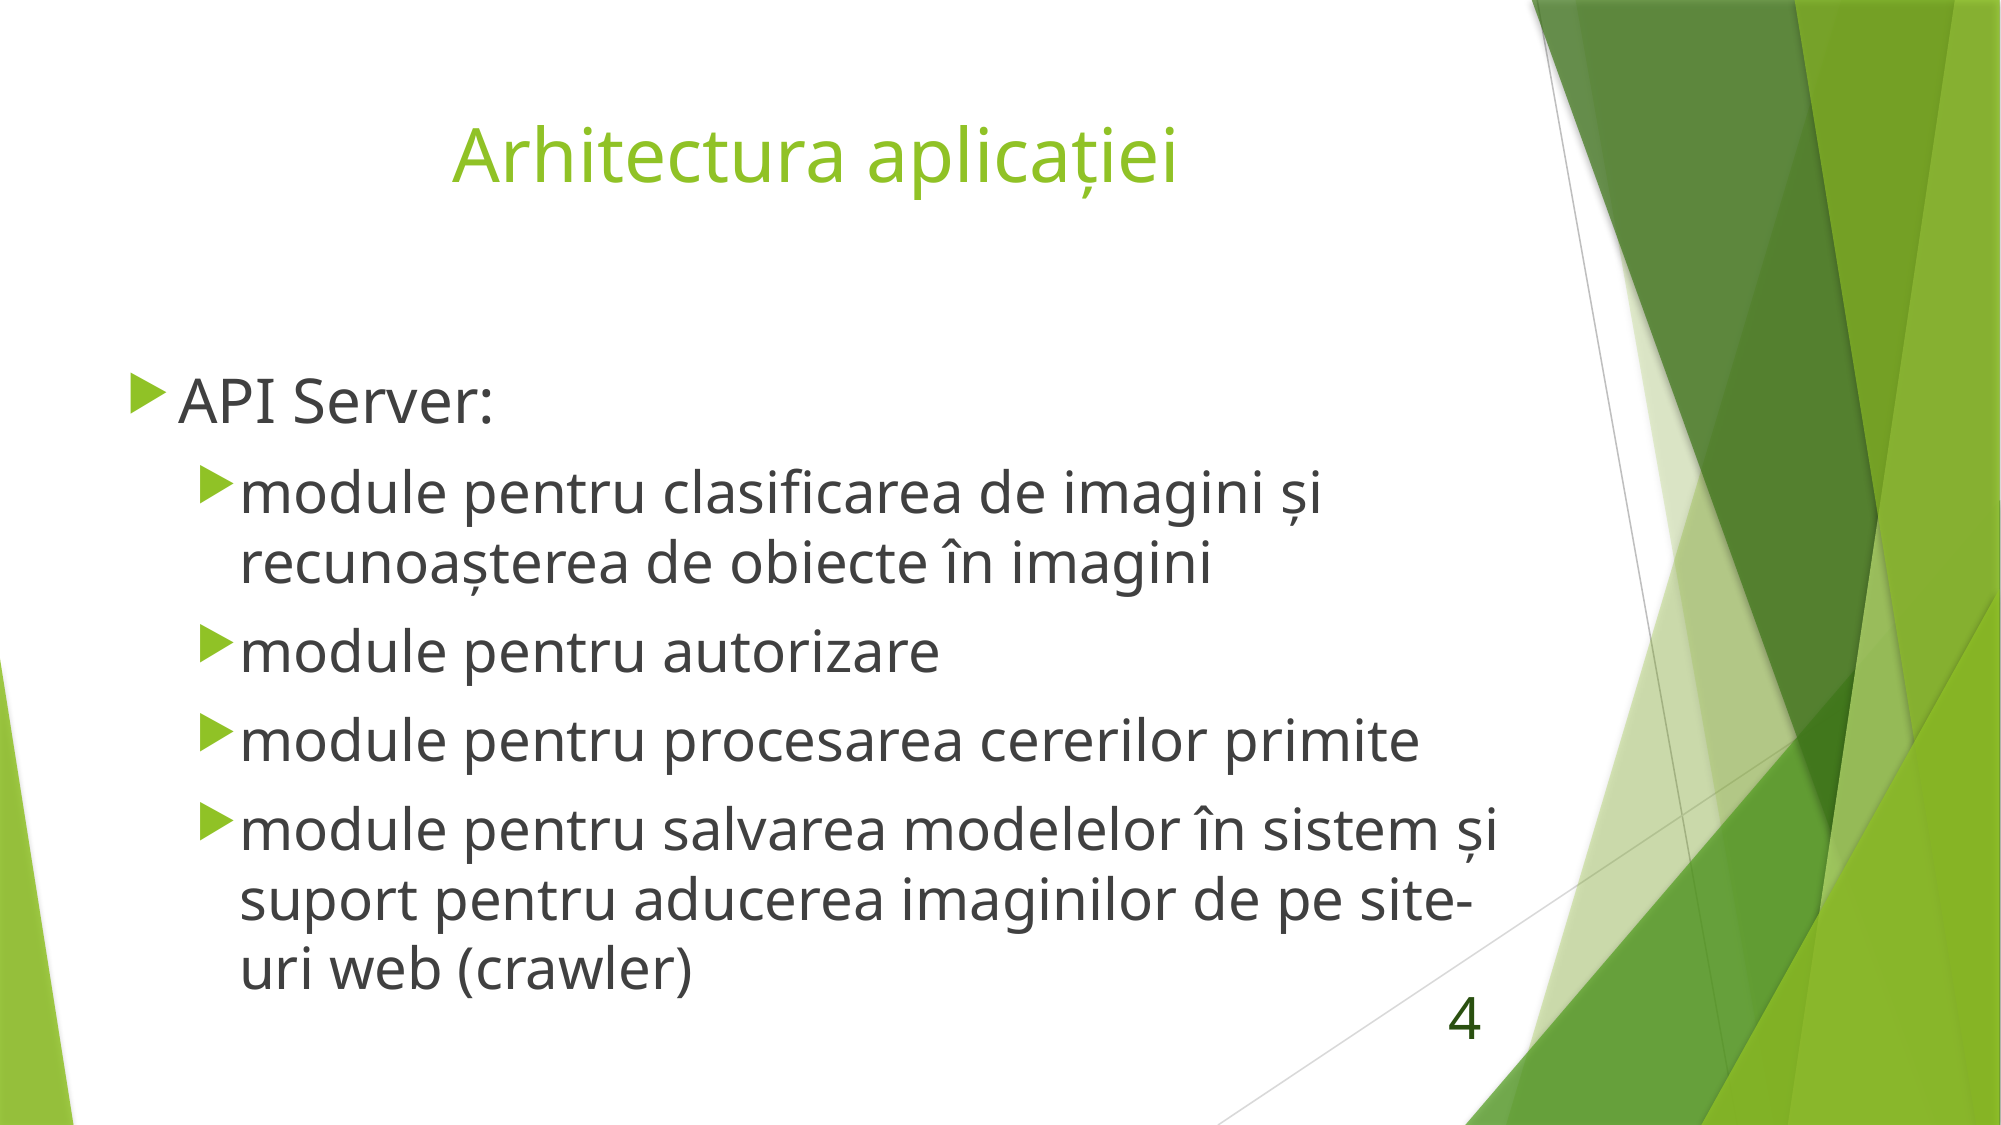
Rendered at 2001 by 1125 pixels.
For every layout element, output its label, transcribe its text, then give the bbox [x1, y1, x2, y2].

title Arhitectura aplicaţiei [111, 99, 1522, 317]
slide_number 4 [1409, 991, 1522, 1051]
list API Server: module pentru clasificarea de imagini şi recunoaşterea de obiecte în imagini module pentru autorizare module pentru procesarea cererilor primite module pentru salvarea modelelor în sistem şi suport pentru aducerea imaginilor de pe site-uri web (crawler) [111, 354, 1522, 1018]
